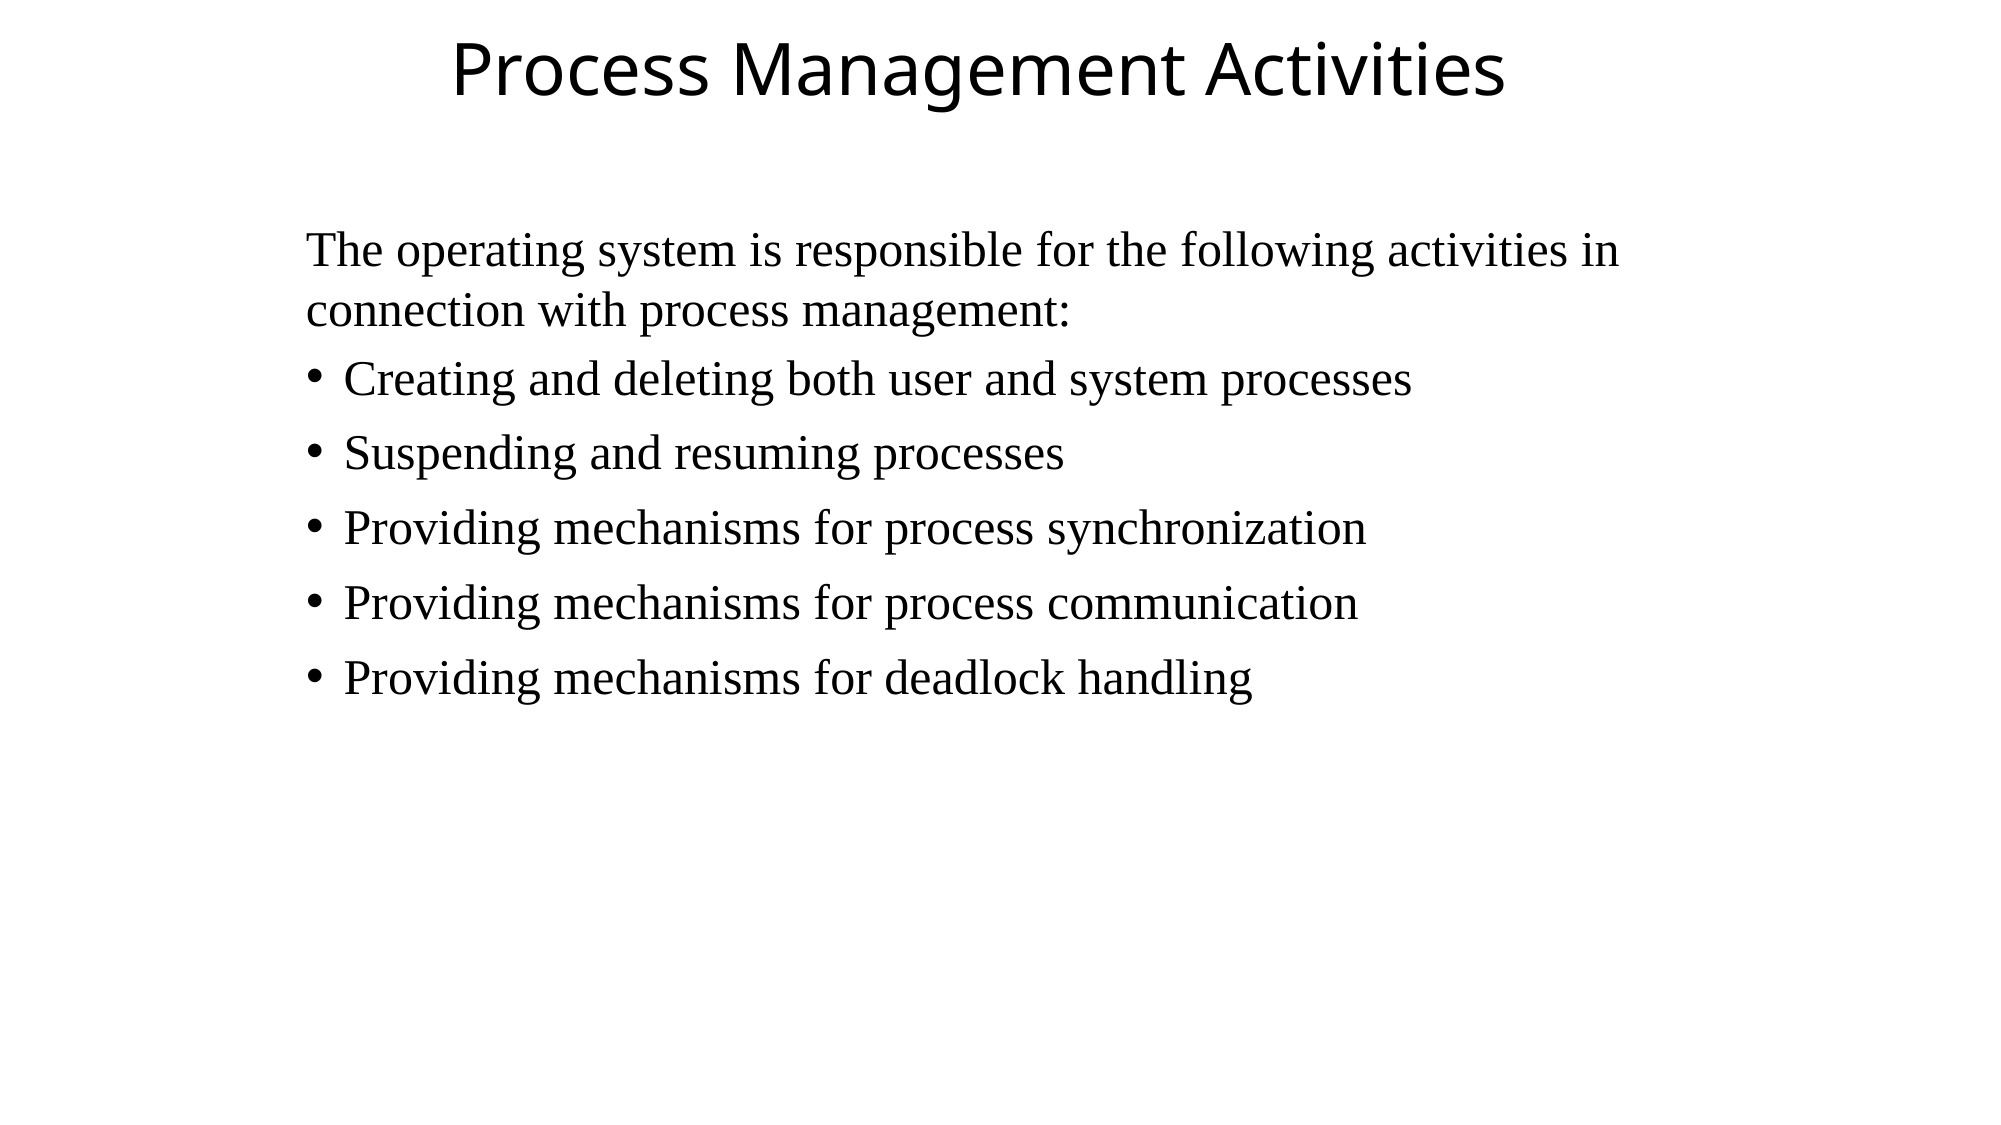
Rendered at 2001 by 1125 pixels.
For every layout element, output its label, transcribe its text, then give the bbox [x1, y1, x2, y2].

list Creating and deleting both user and system processes Suspending and resuming processes Providing mechanisms for process synchronization Providing mechanisms for process communication Providing mechanisms for deadlock handling [291, 260, 1888, 923]
title Process Management Activities [435, 24, 1675, 120]
text_box The operating system is responsible for the following activities in connection with process management: [291, 208, 1829, 344]
